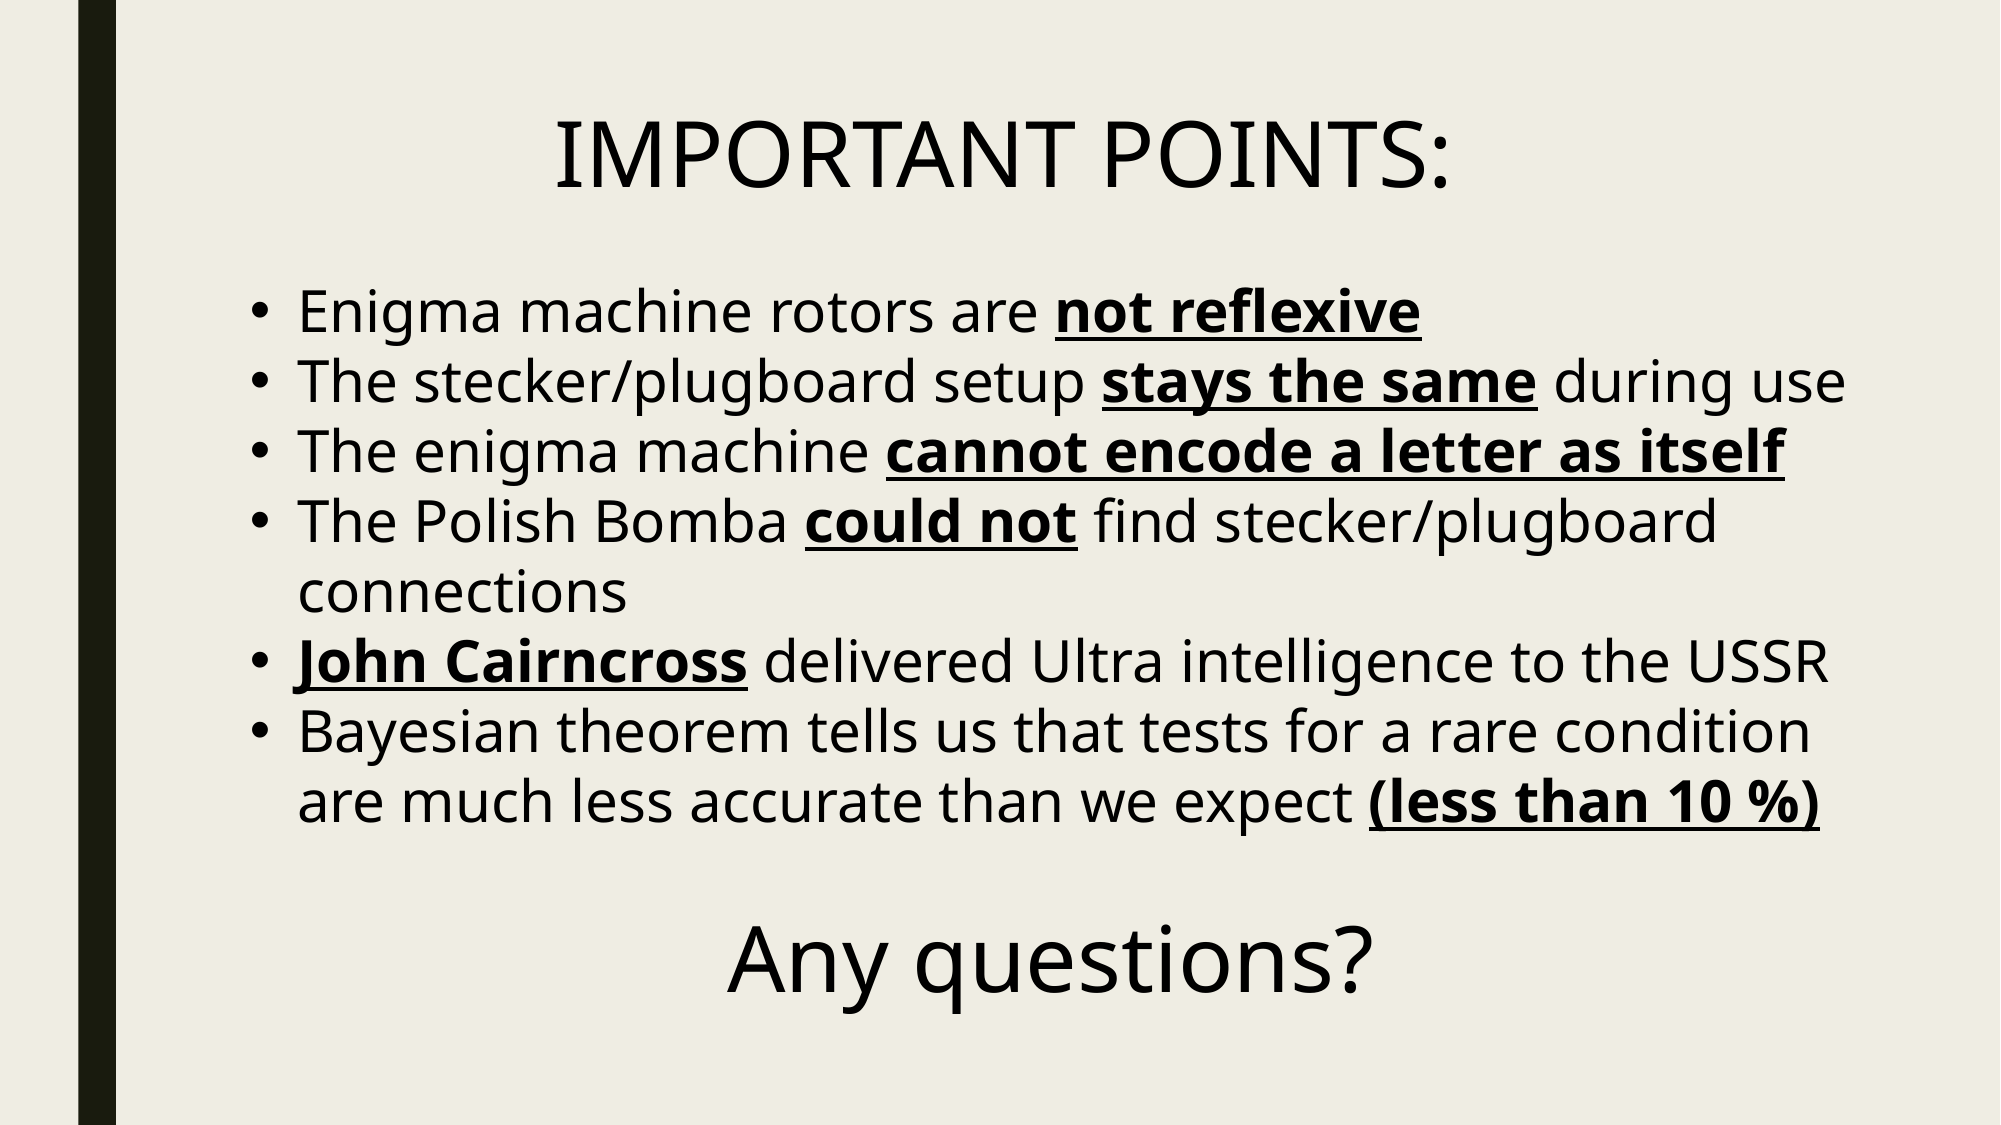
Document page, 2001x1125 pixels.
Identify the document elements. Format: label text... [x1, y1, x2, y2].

text_box IMPORTANT POINTS: [141, 49, 1867, 267]
text_box Enigma machine rotors are not reflexive The stecker/plugboard setup stays the same during use The enigma machine cannot encode a letter as itself The Polish Bomba could not find stecker/plugboard connections John Cairncross delivered Ultra intelligence to the USSR Bayesian theorem tells us that tests for a rare condition are much less accurate than we expect (less than 10 %) [235, 266, 1867, 842]
text_box Any questions? [588, 893, 1513, 1063]
